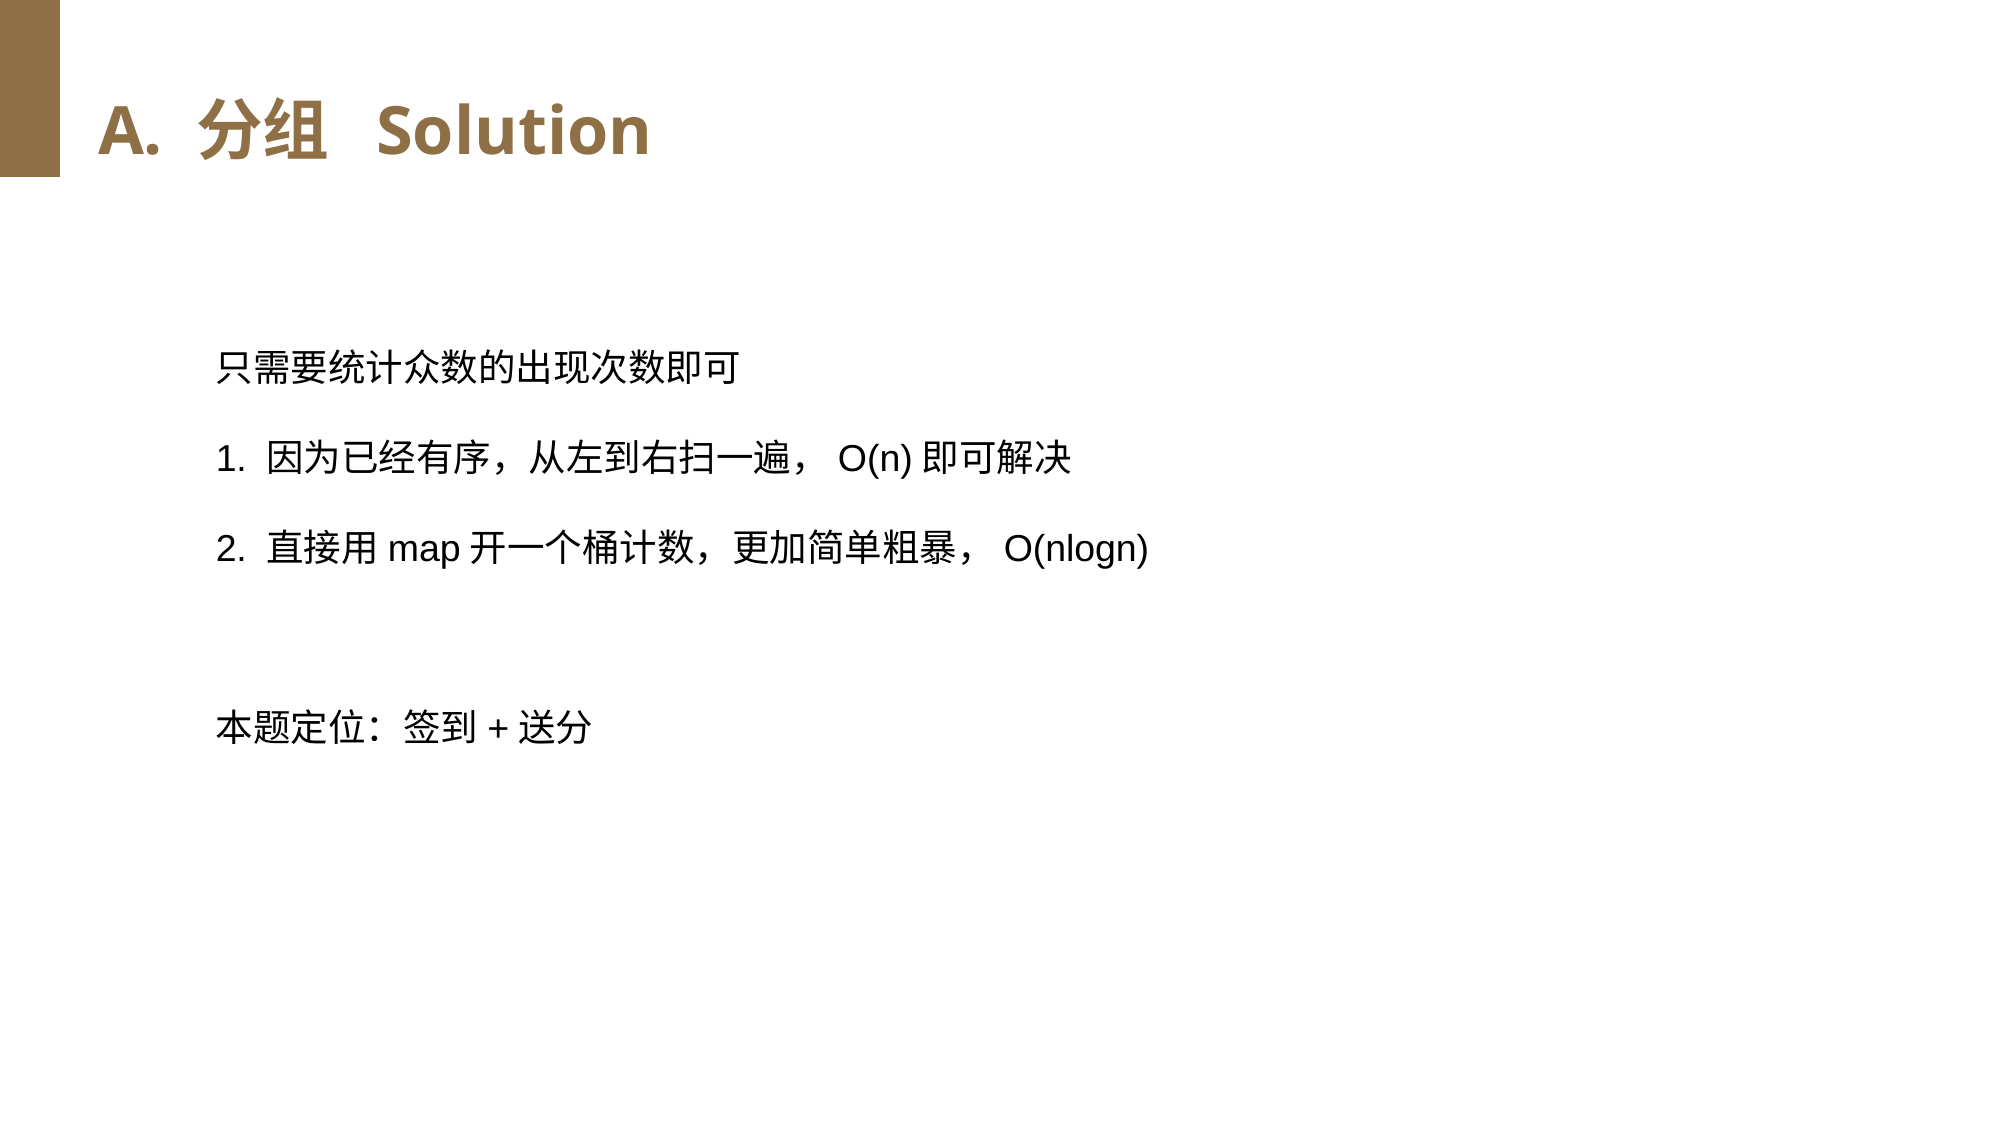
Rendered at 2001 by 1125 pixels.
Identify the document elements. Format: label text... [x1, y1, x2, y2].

text_box A. 分组 Solution [83, 77, 1107, 177]
text_box [0, 0, 60, 177]
text_box 只需要统计众数的出现次数即可 1. 因为已经有序，从左到右扫一遍，O(n)即可解决 2. 直接用map开一个桶计数，更加简单粗暴，O(nlogn) 本题定位：签到+送分 [201, 336, 1677, 757]
